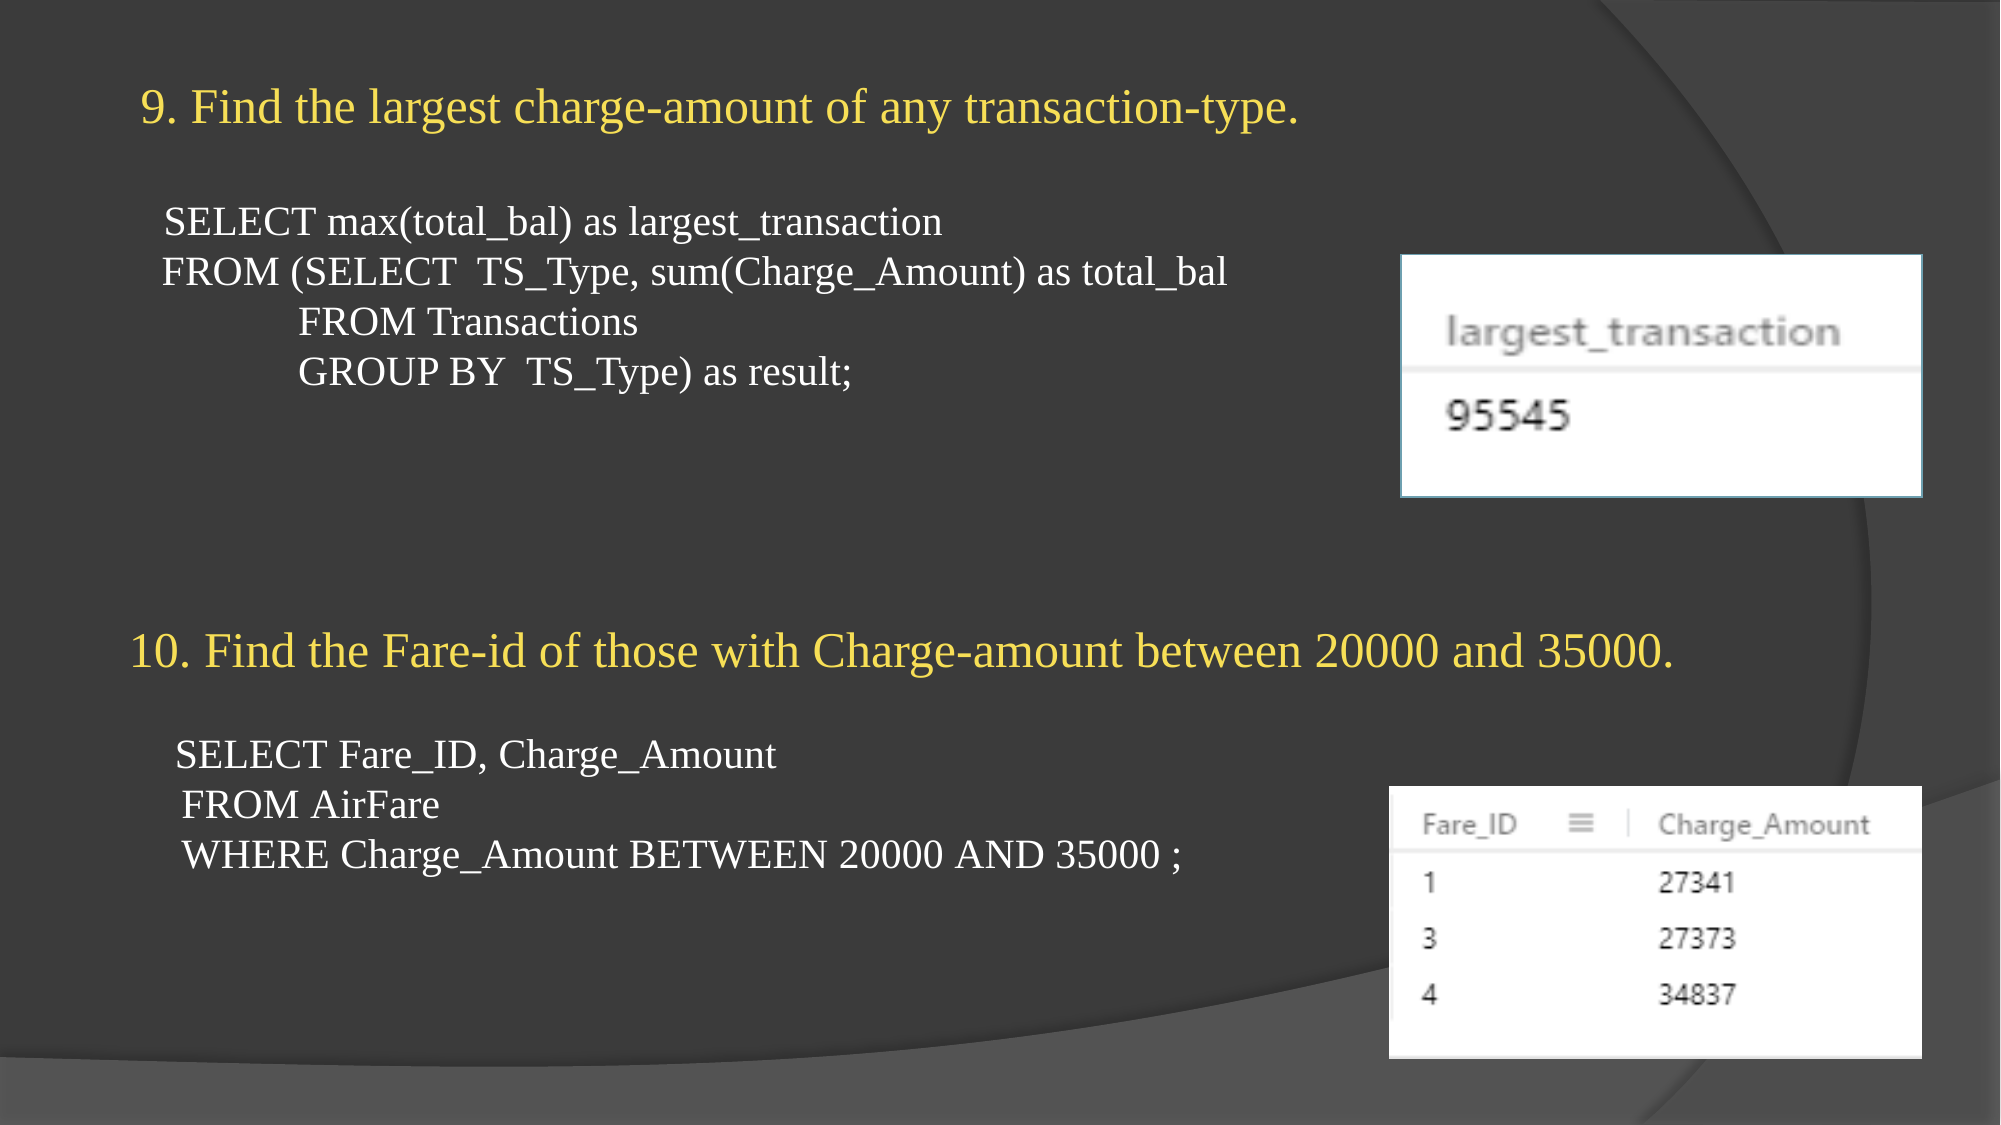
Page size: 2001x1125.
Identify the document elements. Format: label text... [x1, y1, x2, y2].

text_box 9. Find the largest charge-amount of any transaction-type. SELECT max(total_bal) as largest_transaction FROM (SELECT TS_Type, sum(Charge_Amount) as total_bal FROM Transactions GROUP BY TS_Type) as result; [125, 66, 1851, 452]
picture [1389, 786, 1922, 1059]
text_box 10. Find the Fare-id of those with Charge-amount between 20000 and 35000. SELECT Fare_ID, Charge_Amount FROM AirFare WHERE Charge_Amount BETWEEN 20000 AND 35000 ; [114, 609, 1851, 1035]
picture [1401, 254, 1922, 497]
